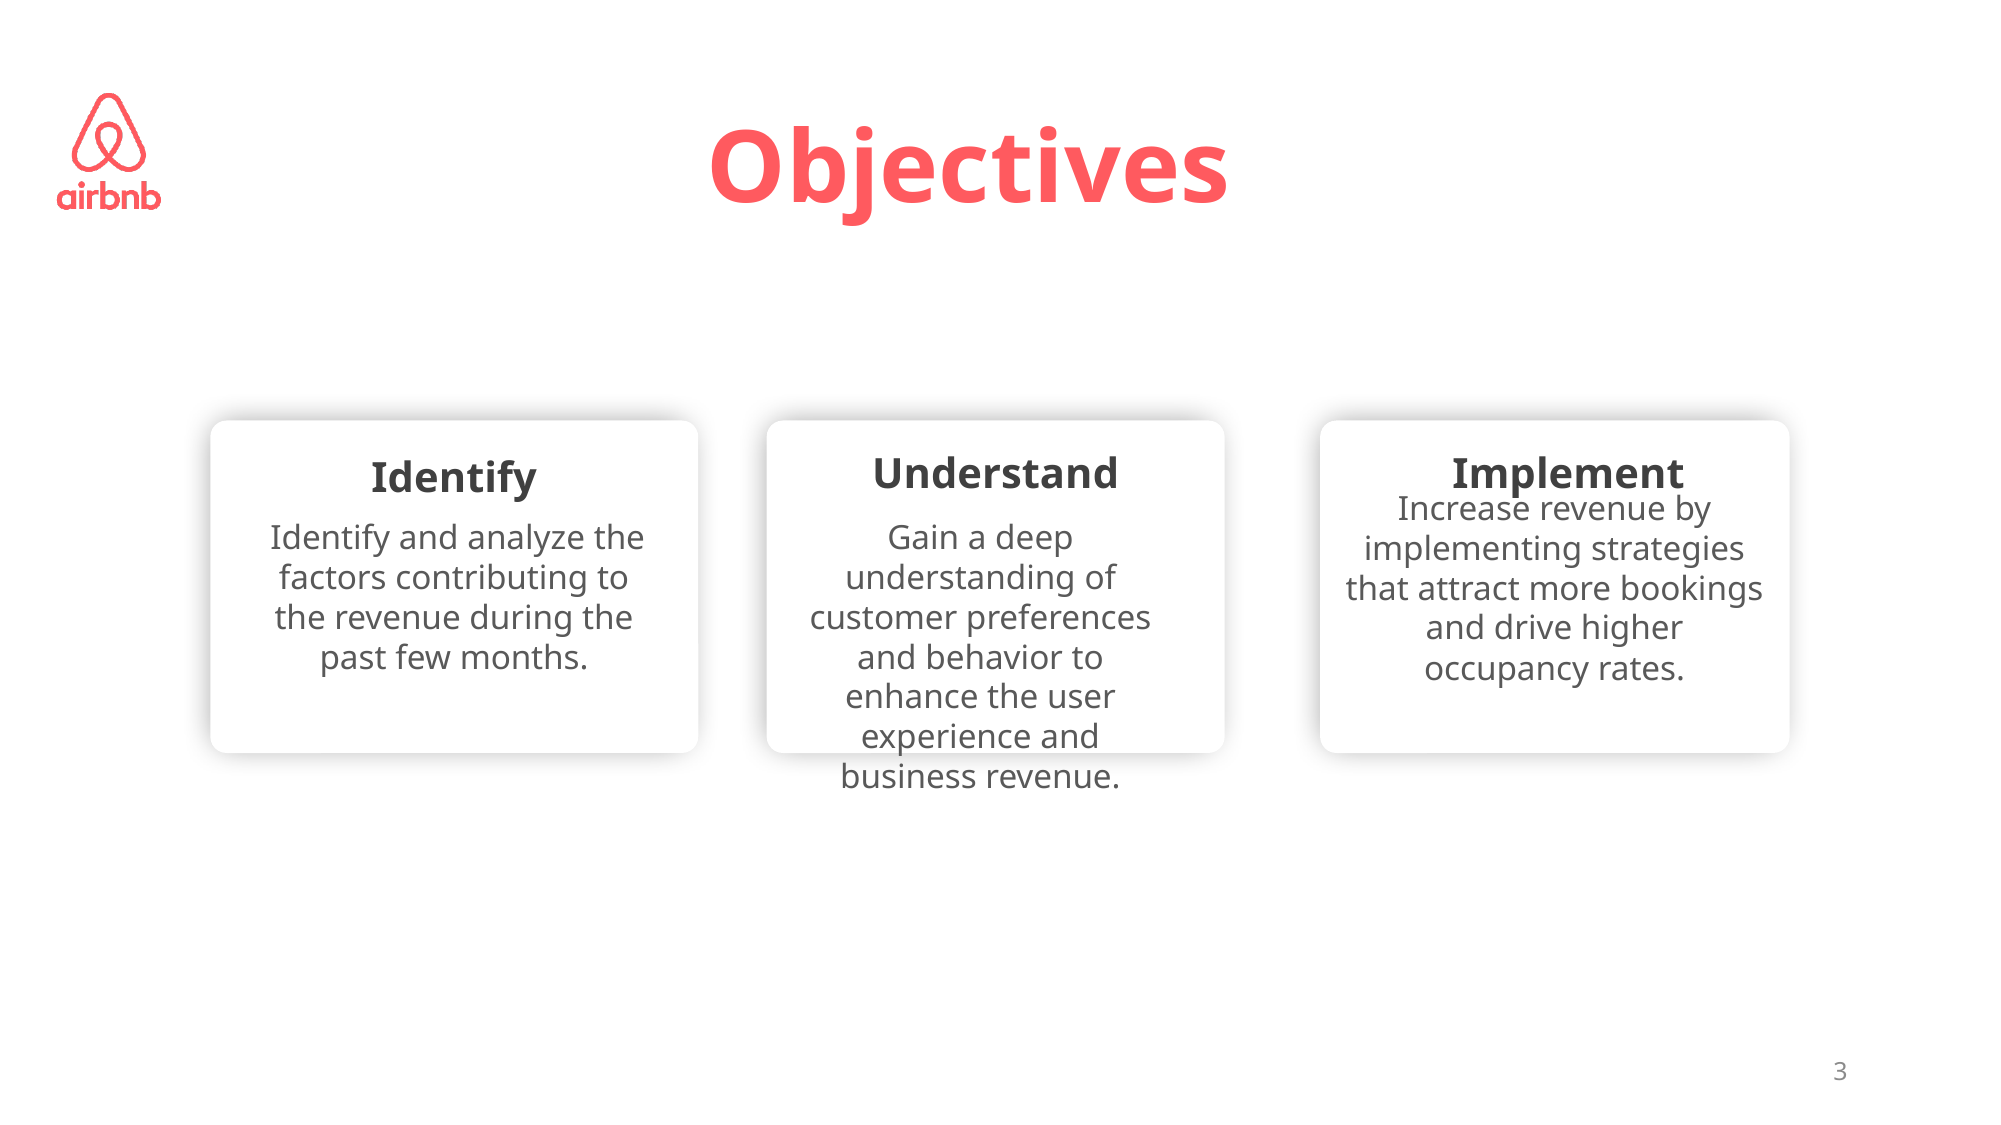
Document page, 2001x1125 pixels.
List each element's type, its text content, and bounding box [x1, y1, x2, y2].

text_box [243, 439, 1771, 726]
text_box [210, 420, 1790, 753]
title Objectives [106, 61, 1832, 279]
slide_number 3 [1412, 1042, 1863, 1103]
picture [53, 91, 106, 211]
